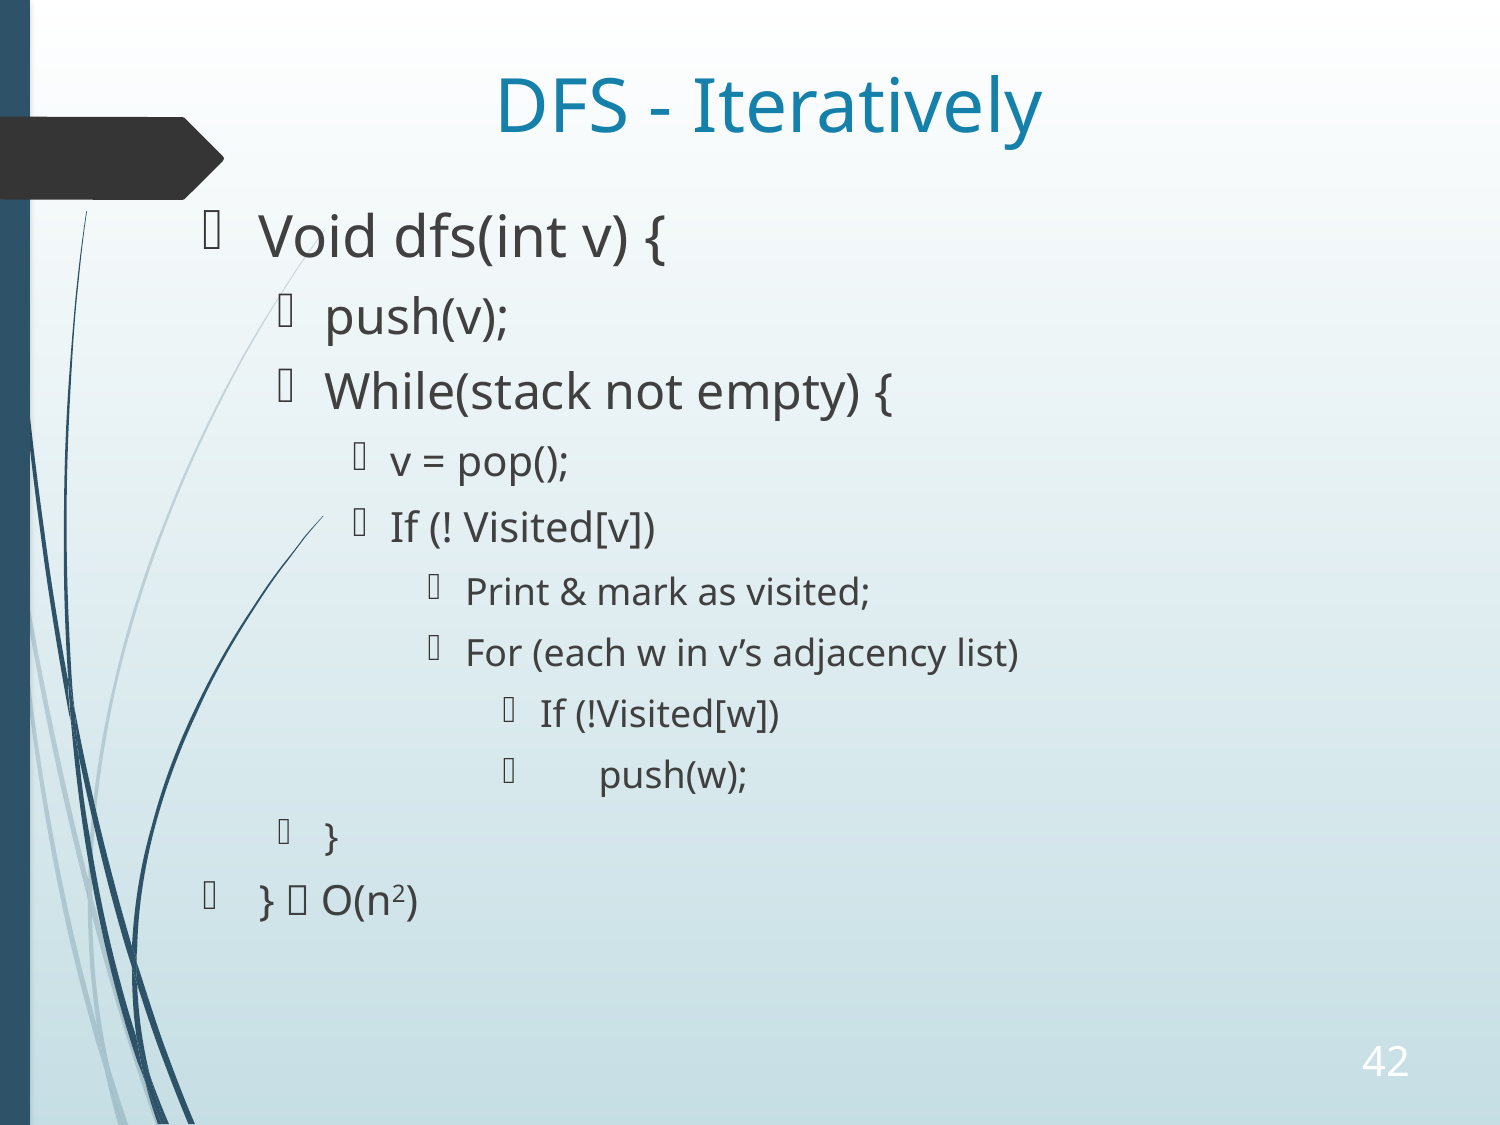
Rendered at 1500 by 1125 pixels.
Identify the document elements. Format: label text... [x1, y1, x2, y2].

title DFS - Iteratively [125, 50, 1413, 163]
slide_number 42 [1074, 1024, 1425, 1103]
list Void dfs(int v) { push(v); While(stack not empty) { v = pop(); If (! Visited[v]) Print & mark as visited; For (each w in v’s adjacency list) If (!Visited[w]) push(w); } }  O(n2) [187, 200, 1269, 820]
